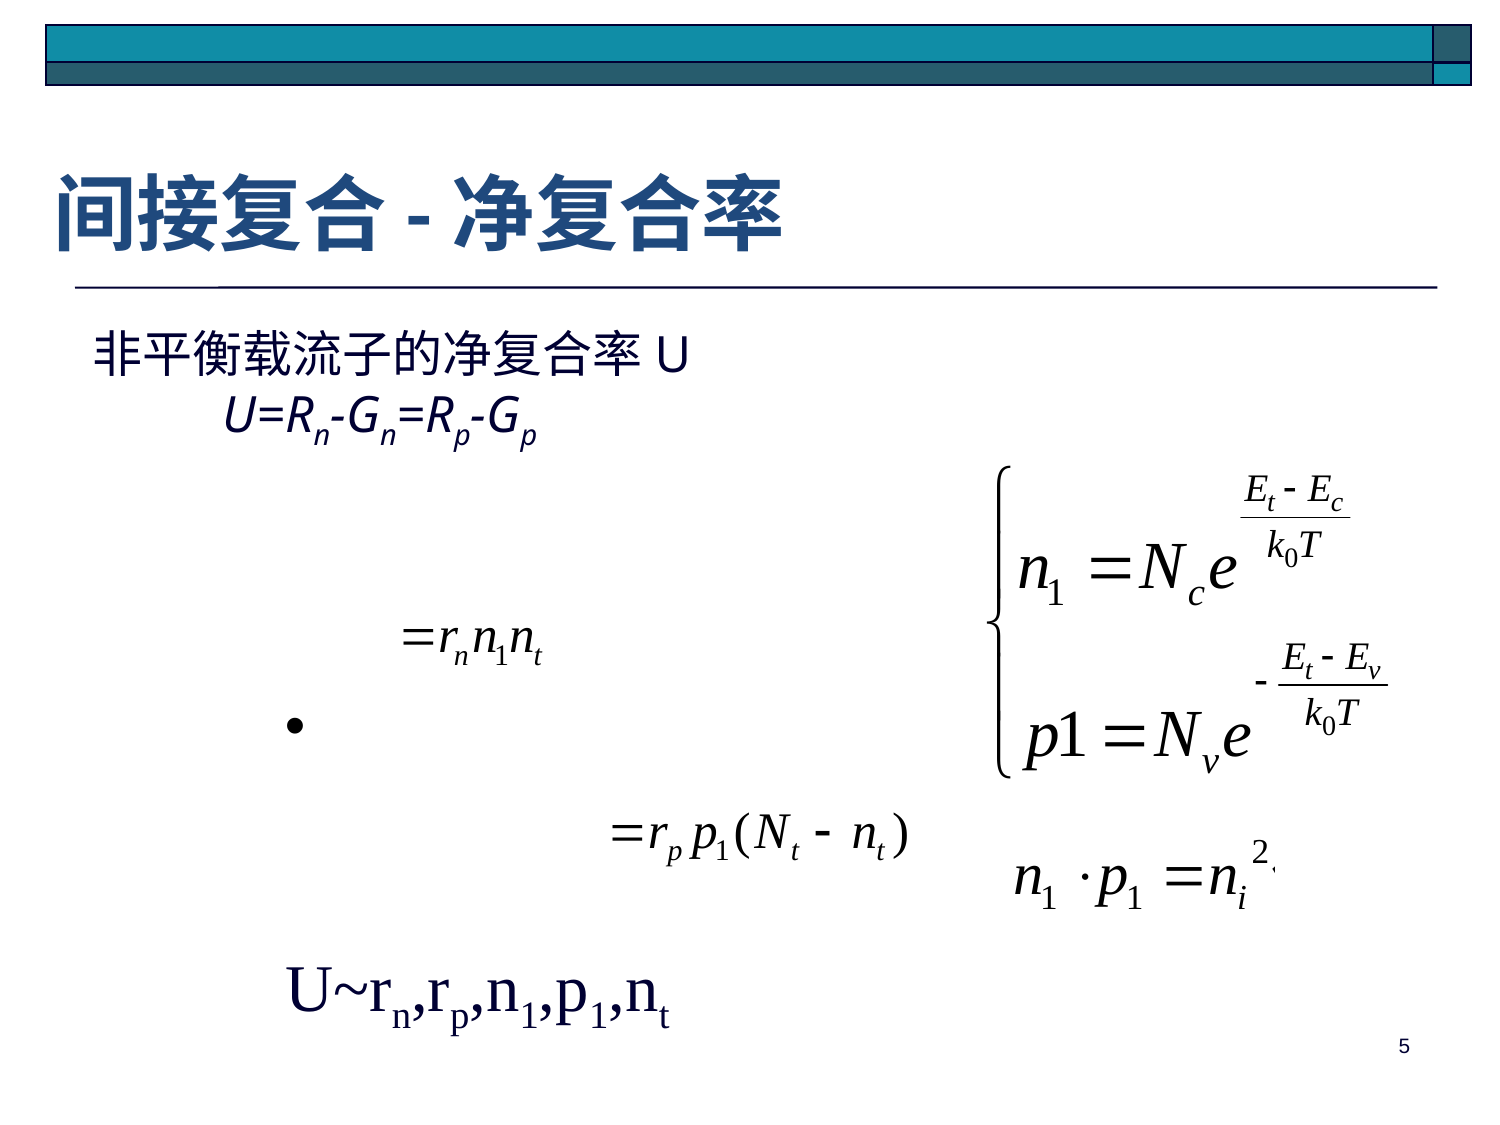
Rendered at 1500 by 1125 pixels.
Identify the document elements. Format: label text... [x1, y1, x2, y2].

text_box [42, 458, 920, 981]
slide_number 5 [1112, 1024, 1426, 1101]
picture [1012, 824, 1276, 925]
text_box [972, 454, 1410, 792]
text_box 间接复合-净复合率 [38, 153, 800, 269]
title 非平衡载流子的净复合率U U=Rn-Gn=Rp-Gp [77, 302, 1276, 460]
text_box U~rn,rp,n1,p1,nt [270, 989, 685, 1044]
